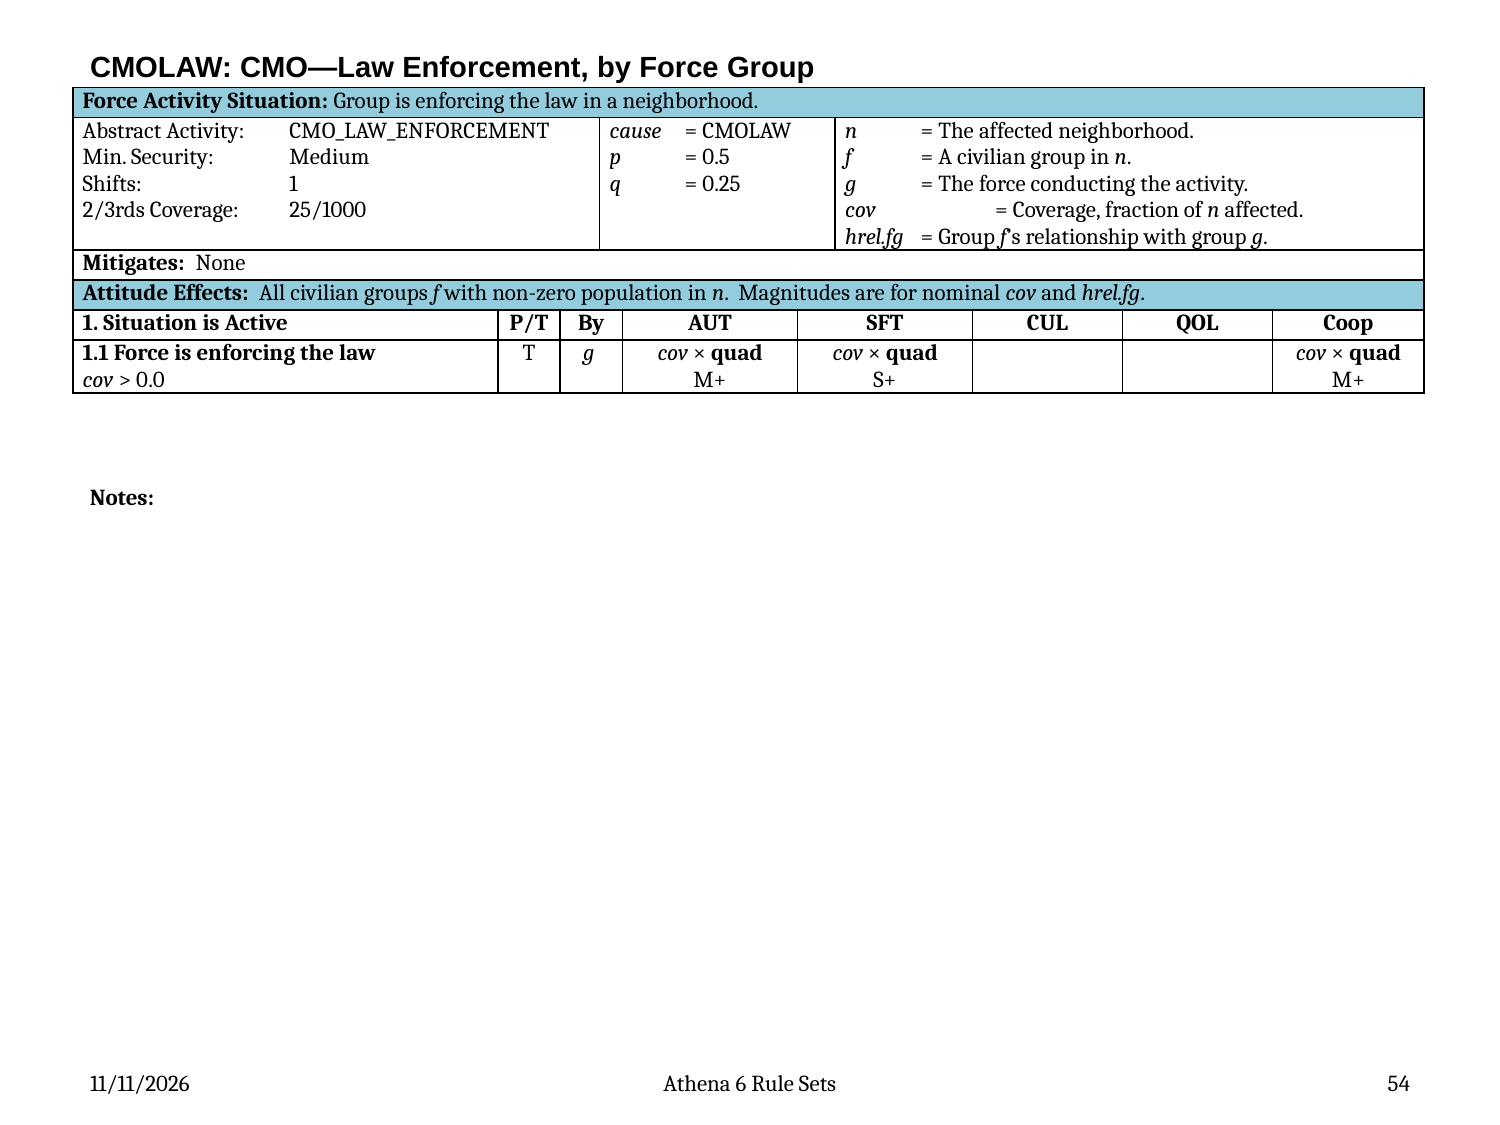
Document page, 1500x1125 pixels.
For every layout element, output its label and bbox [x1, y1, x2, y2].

table_cell [499, 311, 559, 339]
table_cell [74, 118, 599, 249]
table_cell [836, 118, 1423, 249]
table_cell [561, 311, 622, 339]
slide_number [1074, 1062, 1425, 1103]
table_cell [600, 118, 834, 249]
table_header [74, 88, 1423, 117]
table_cell [74, 311, 497, 339]
footer [512, 1062, 988, 1103]
table_cell [1273, 311, 1423, 339]
table_cell [1123, 311, 1272, 339]
table_cell [1273, 341, 1423, 392]
table_cell [74, 281, 1423, 309]
table_cell [499, 341, 559, 392]
table_cell [973, 311, 1122, 339]
table_cell [798, 311, 972, 339]
table_cell [623, 311, 797, 339]
table_cell [561, 341, 622, 392]
table_cell [1123, 341, 1272, 392]
slide_number [75, 1062, 425, 1103]
table_cell [973, 341, 1122, 392]
table_cell [623, 341, 797, 392]
table_cell [798, 341, 972, 392]
text_box [74, 474, 1438, 518]
table_cell [74, 341, 497, 392]
table_cell [74, 251, 1423, 279]
title [75, 45, 1425, 87]
